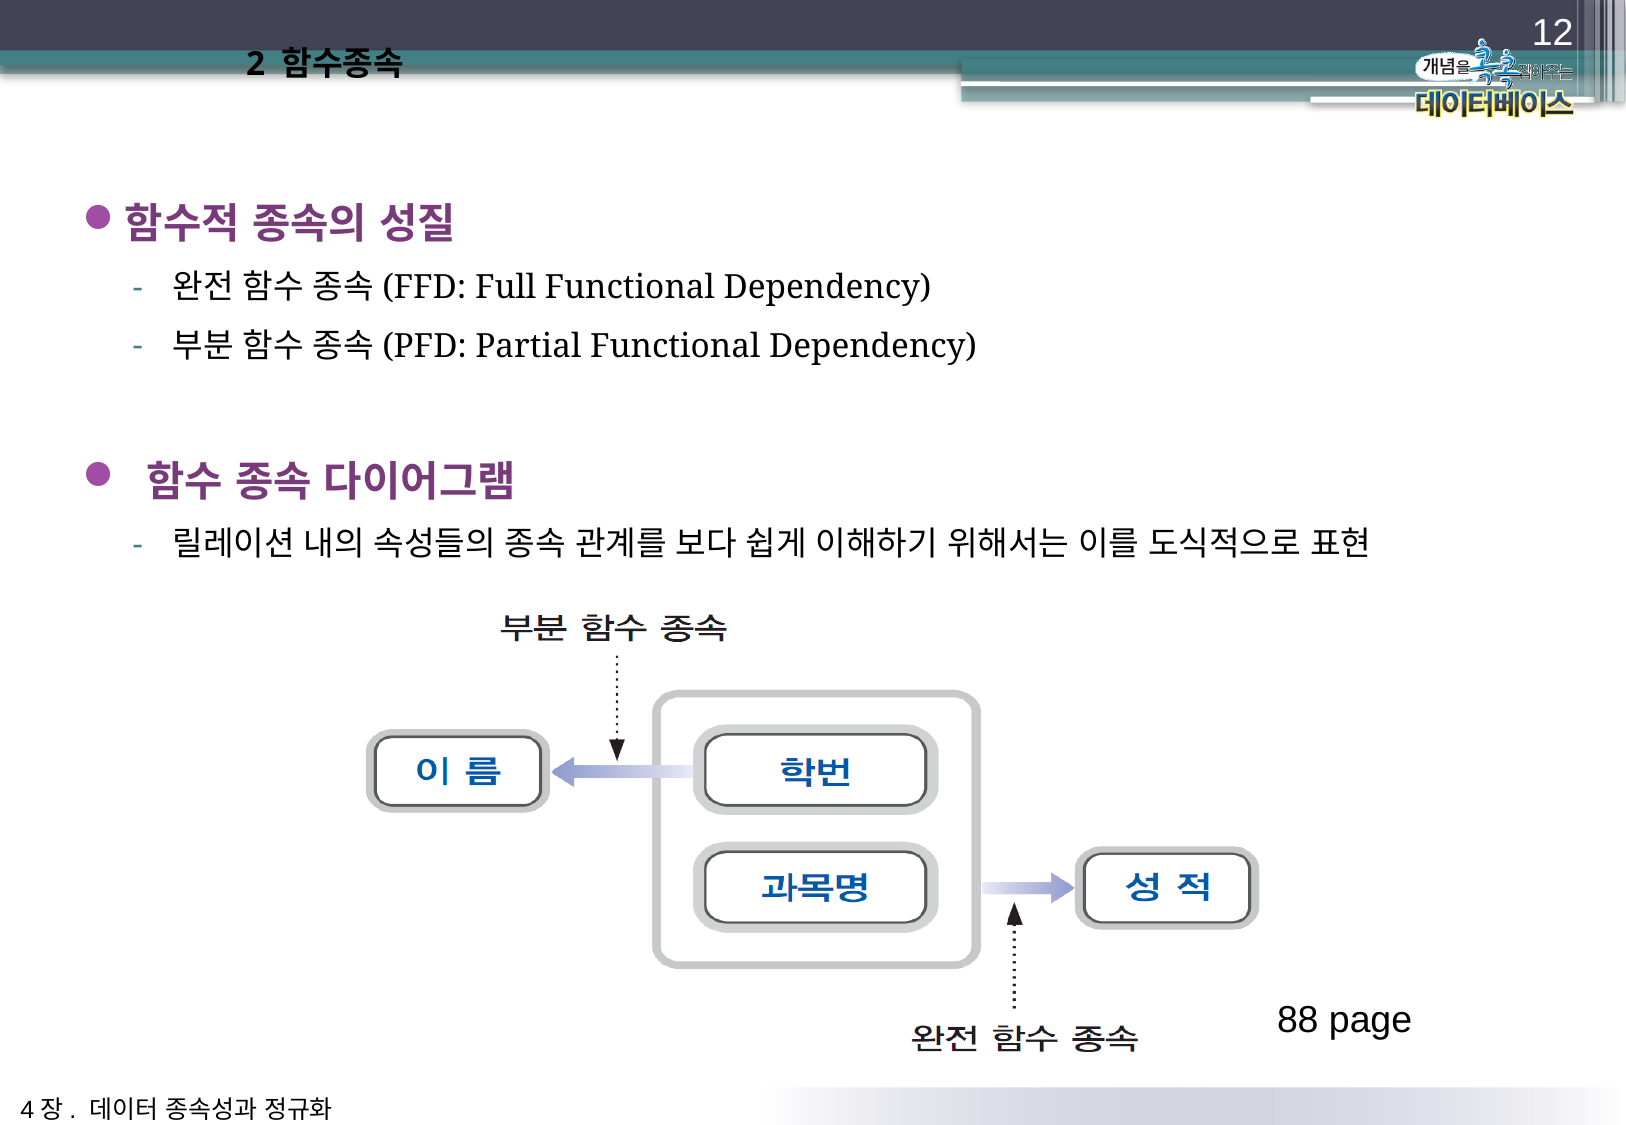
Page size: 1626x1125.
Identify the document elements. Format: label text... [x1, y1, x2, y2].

slide_number 12 [1452, 0, 1589, 61]
picture [1412, 37, 1579, 120]
list 함수적 종속의 성질 완전 함수 종속(FFD: Full Functional Dependency) 부분 함수 종속(PFD: Partial Functional Dependency) 함수 종속 다이어그램 릴레이션 내의 속성들의 종속 관계를 보다 쉽게 이해하기 위해서는 이를 도식적으로 표현 [48, 173, 1602, 1064]
picture [358, 598, 1267, 1059]
text_box 88 page [1274, 987, 1428, 1048]
title 2 함수종속 [231, 37, 1237, 88]
